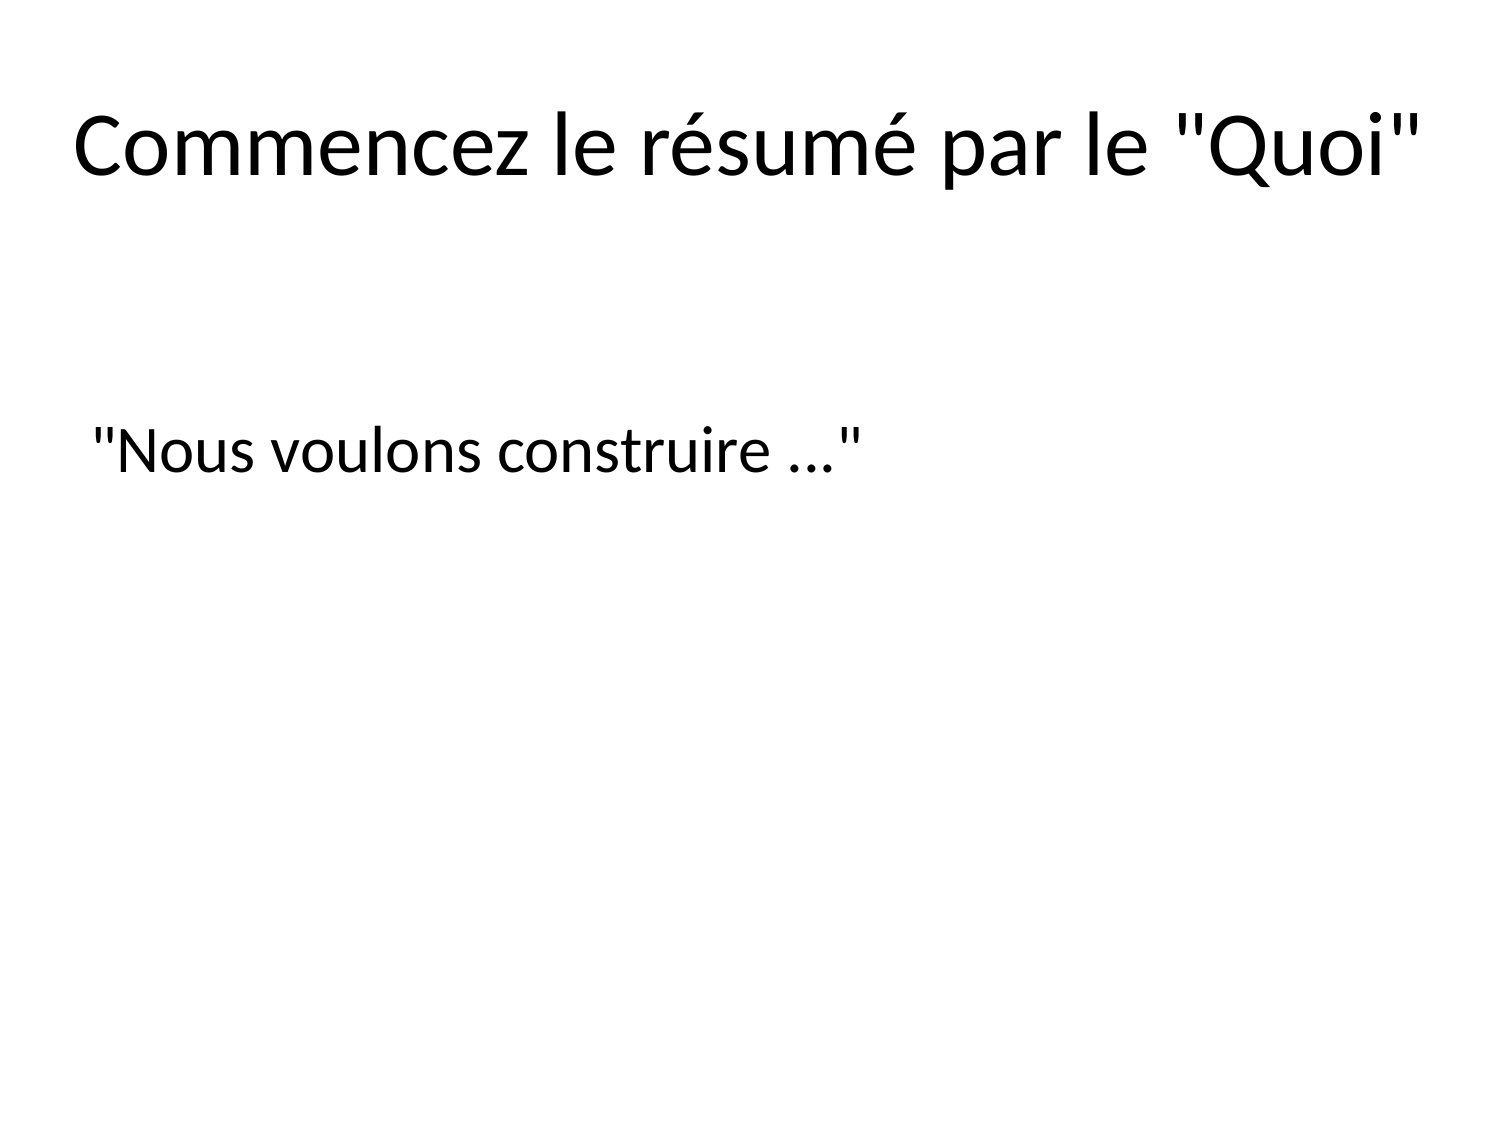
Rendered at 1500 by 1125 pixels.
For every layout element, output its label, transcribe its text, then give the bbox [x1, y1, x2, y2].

title Commencez le résumé par le "Quoi" [21, 45, 1479, 233]
list "Nous voulons construire ..." [75, 398, 1425, 713]
